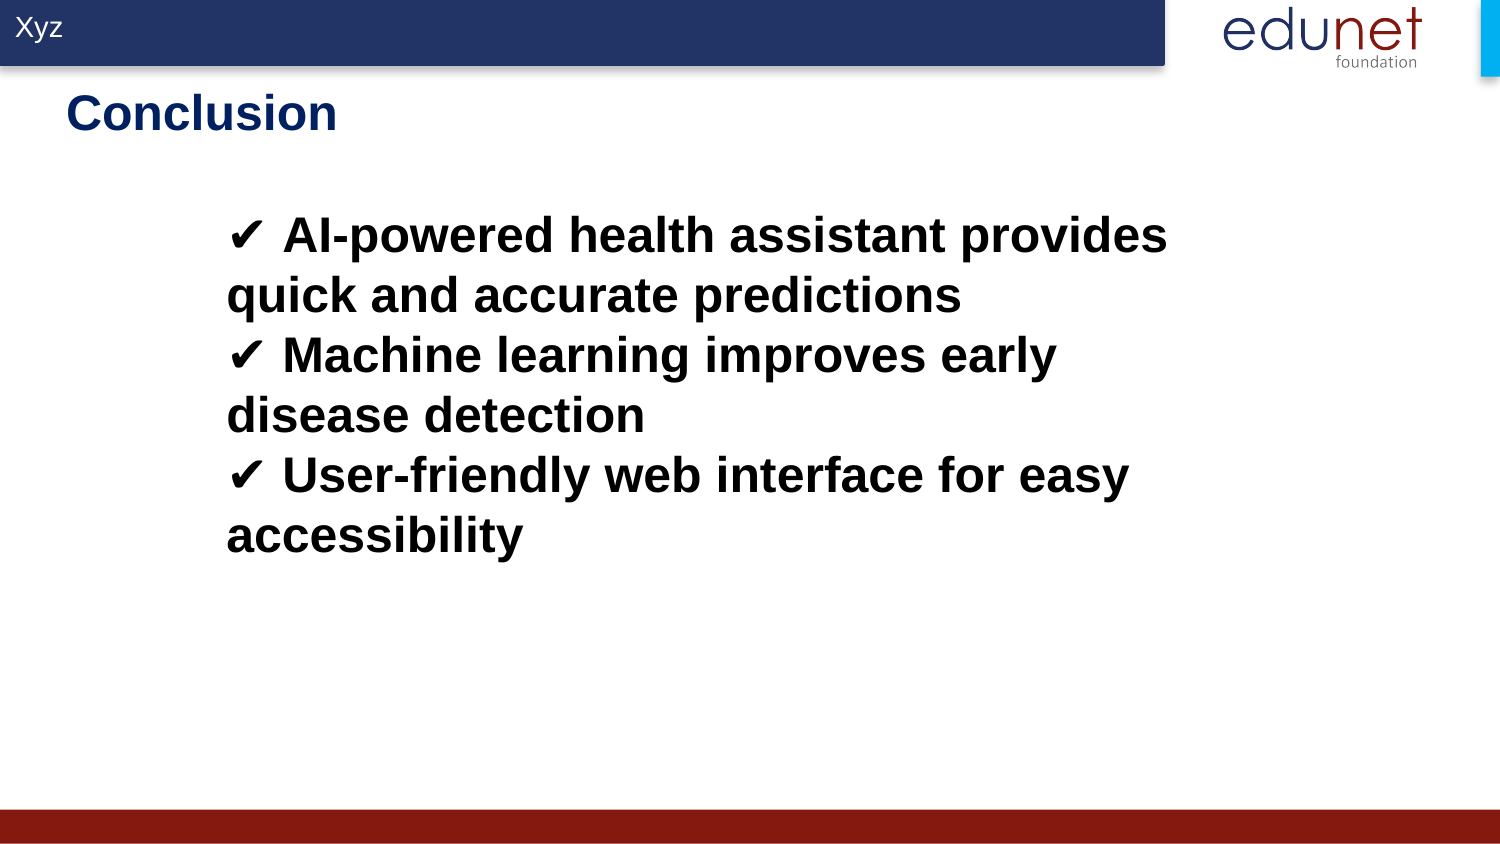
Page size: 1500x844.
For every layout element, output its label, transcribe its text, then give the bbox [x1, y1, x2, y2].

text_box ✔ AI-powered health assistant provides quick and accurate predictions ✔ Machine learning improves early disease detection ✔ User-friendly web interface for easy accessibility [211, 194, 1249, 570]
title Conclusion [51, 72, 1449, 229]
picture [1219, 4, 1424, 72]
